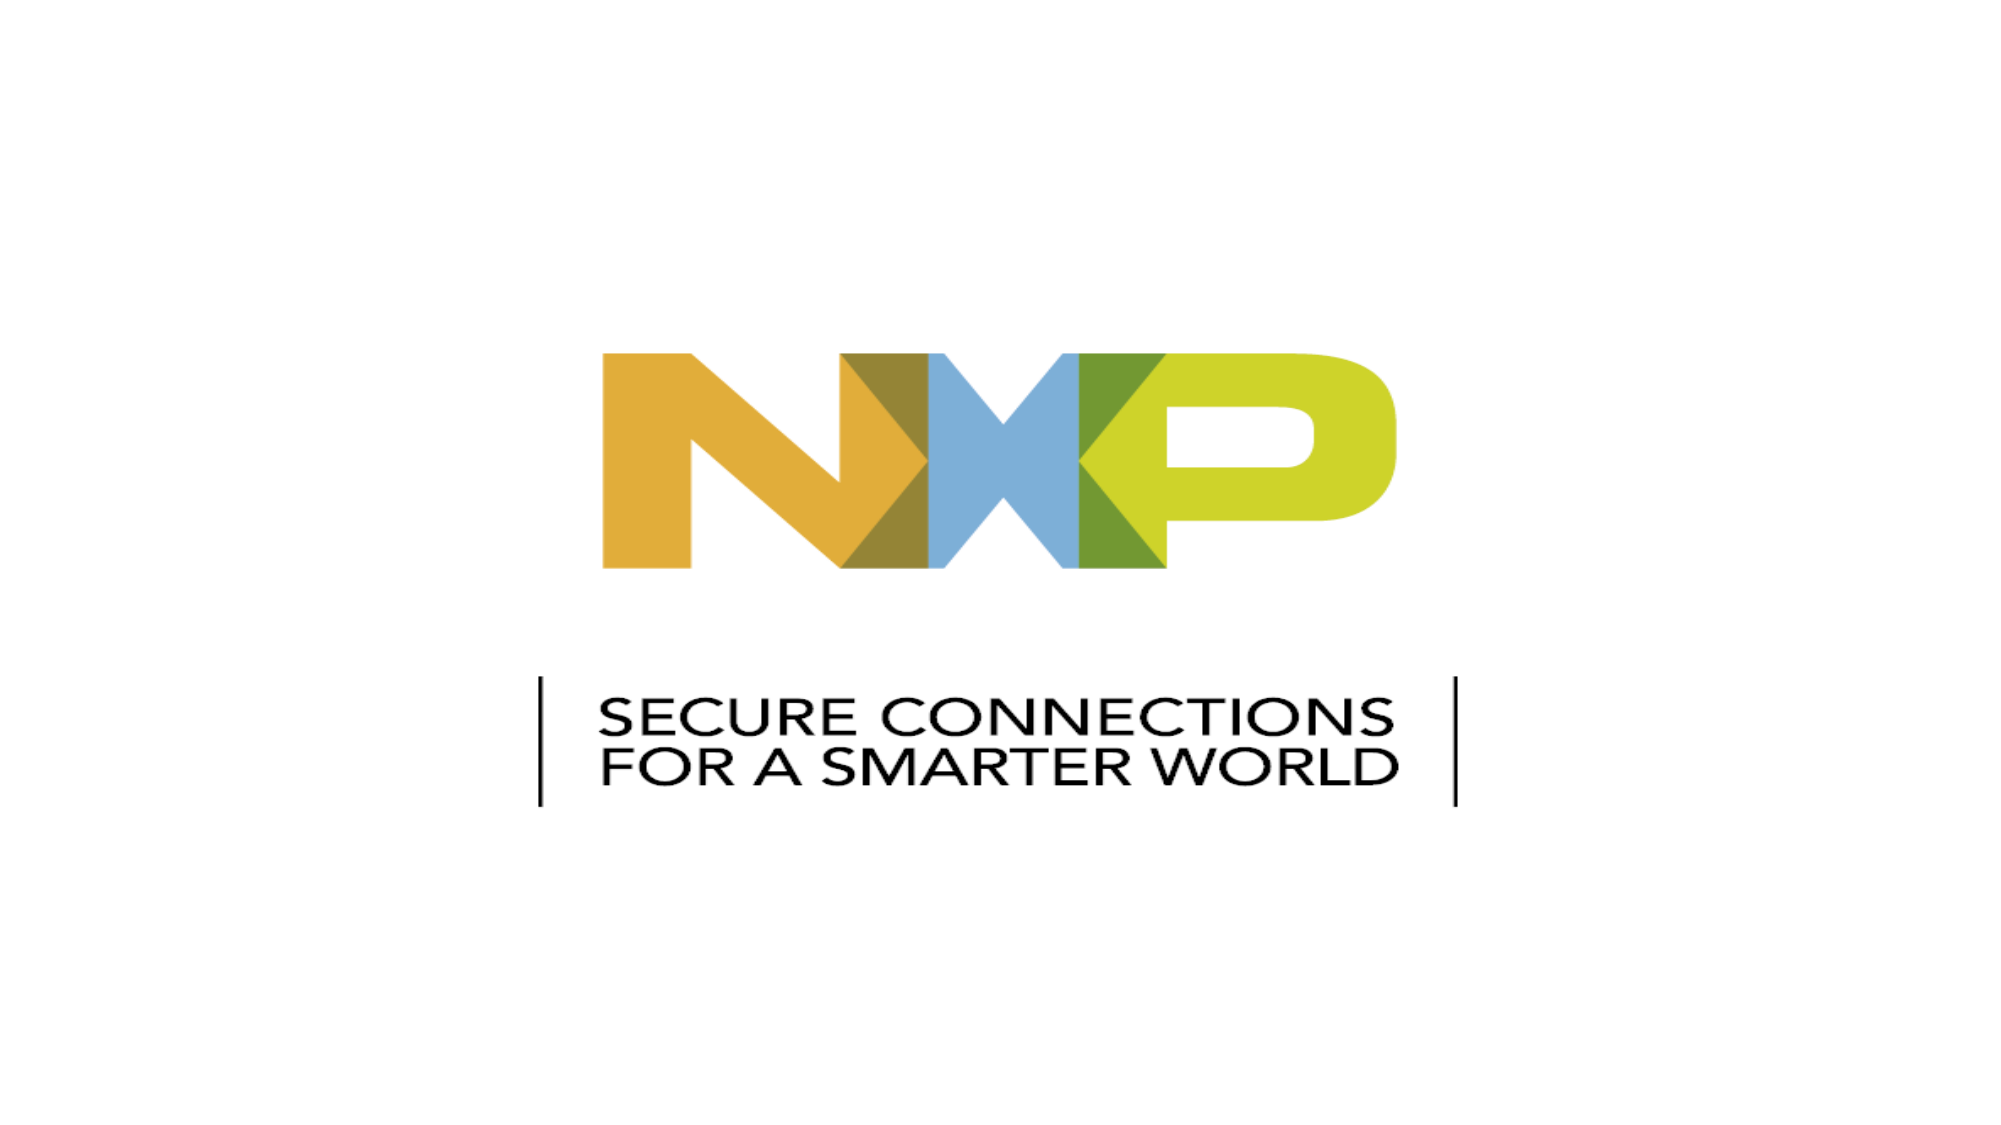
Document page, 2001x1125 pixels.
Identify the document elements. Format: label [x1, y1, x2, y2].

picture [314, 137, 1686, 1002]
